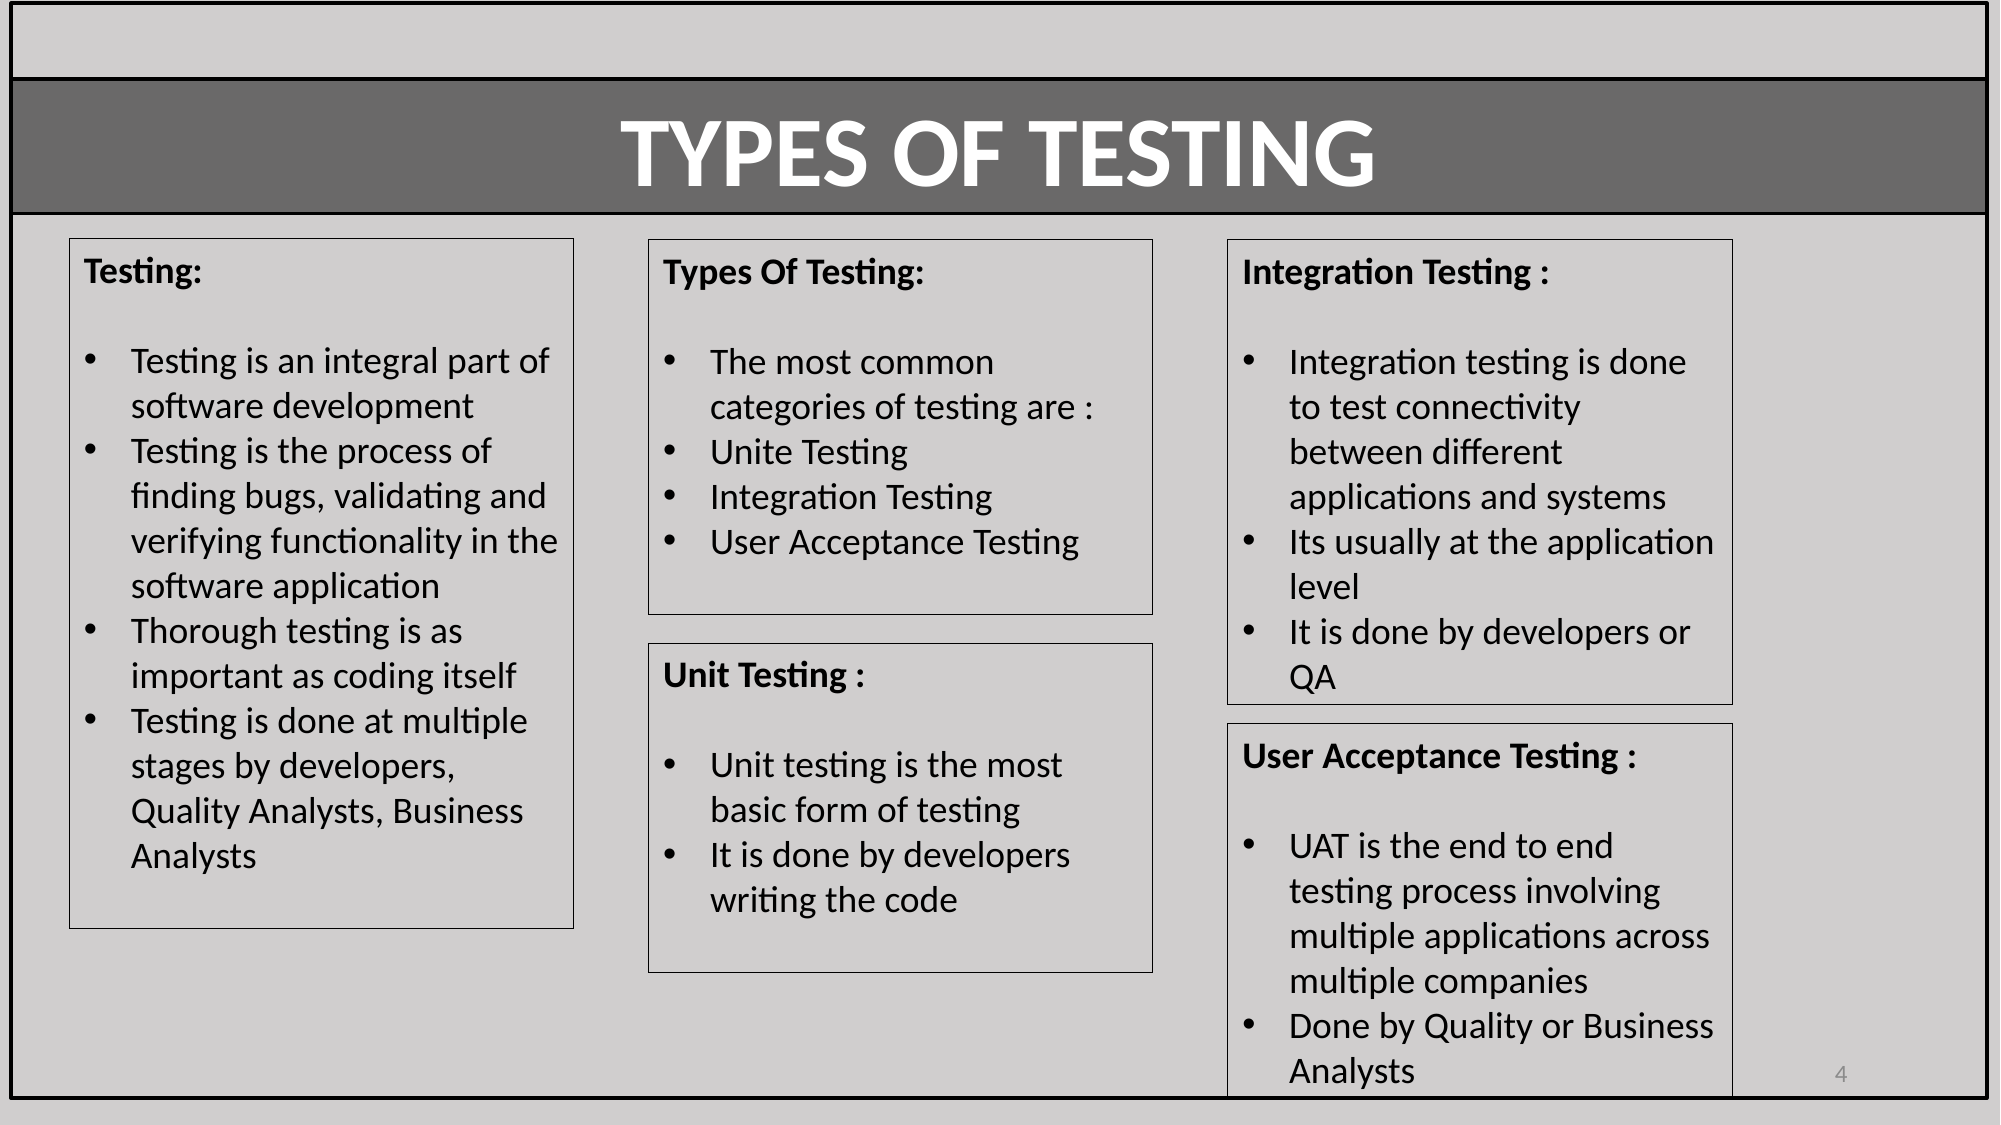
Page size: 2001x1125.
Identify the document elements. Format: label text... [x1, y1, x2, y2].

text_box Unit Testing : Unit testing is the most basic form of testing It is done by developers writing the code [648, 643, 1153, 973]
text_box [11, 3, 1987, 78]
text_box Types Of Testing: The most common categories of testing are : Unite Testing Integration Testing User Acceptance Testing [648, 239, 1153, 615]
text_box Integration Testing : Integration testing is done to test connectivity between different applications and systems Its usually at the application level It is done by developers or QA [1227, 239, 1733, 705]
text_box User Acceptance Testing : UAT is the end to end testing process involving multiple applications across multiple companies Done by Quality or Business Analysts [1227, 723, 1733, 1098]
text_box Testing: Testing is an integral part of software development Testing is the process of finding bugs, validating and verifying functionality in the software application Thorough testing is as important as coding itself Testing is done at multiple stages by developers, Quality Analysts, Business Analysts [69, 238, 574, 929]
text_box [11, 214, 1987, 1099]
slide_number 4 [1412, 1042, 1863, 1103]
text_box TYPES OF TESTING [11, 78, 1987, 214]
